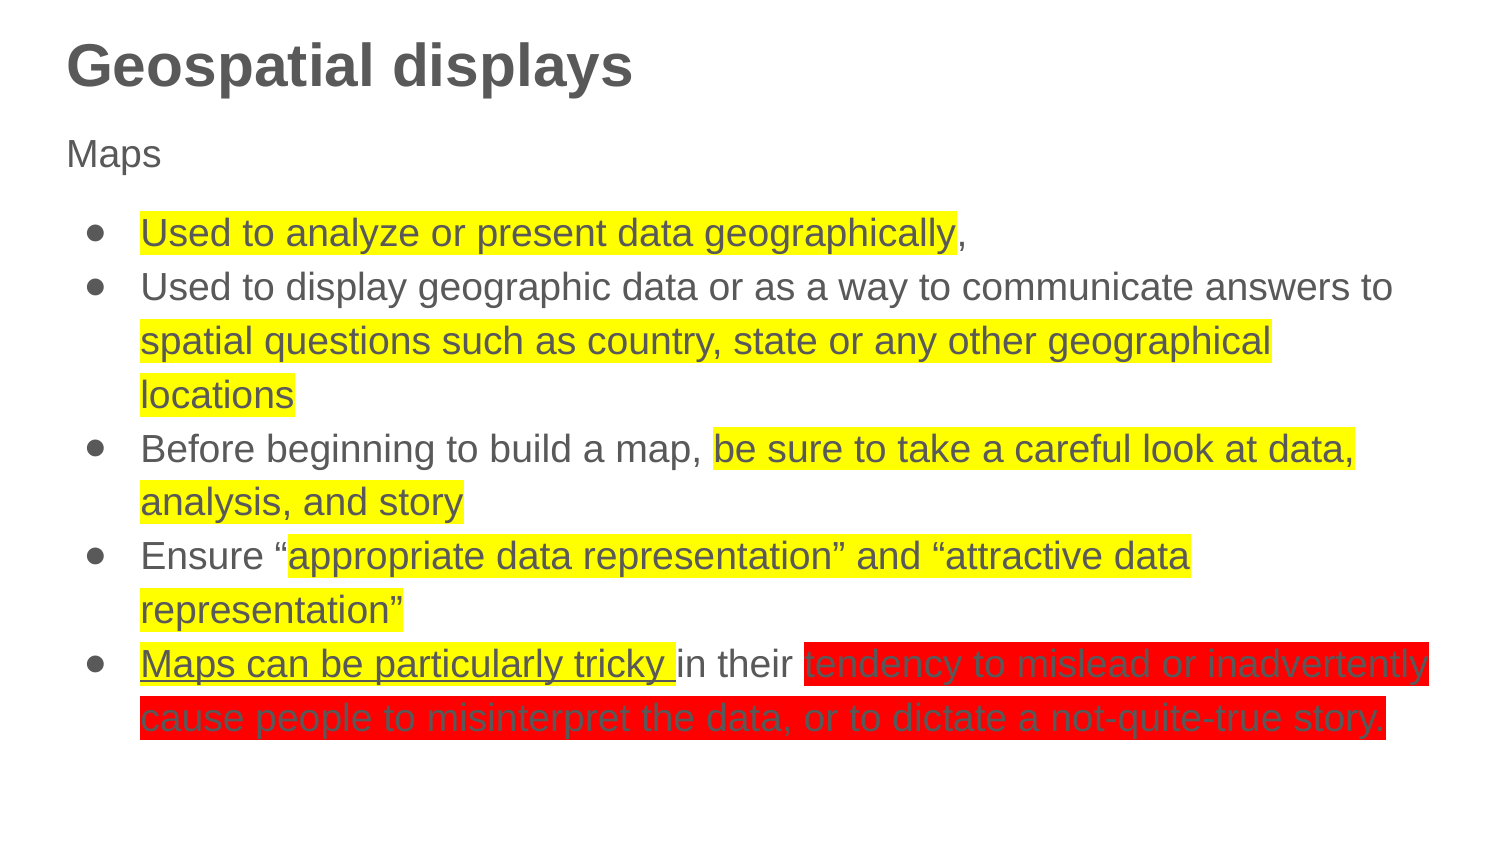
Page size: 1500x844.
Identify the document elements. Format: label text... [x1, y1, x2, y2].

title Geospatial displays [51, 0, 1449, 94]
list Maps Used to analyze or present data geographically, Used to display geographic data or as a way to communicate answers to spatial questions such as country, state or any other geographical locations Before beginning to build a map, be sure to take a careful look at data, analysis, and story Ensure “appropriate data representation” and “attractive data representation” Maps can be particularly tricky in their tendency to mislead or inadvertently cause people to misinterpret the data, or to dictate a not-quite-true story. [51, 106, 1449, 807]
